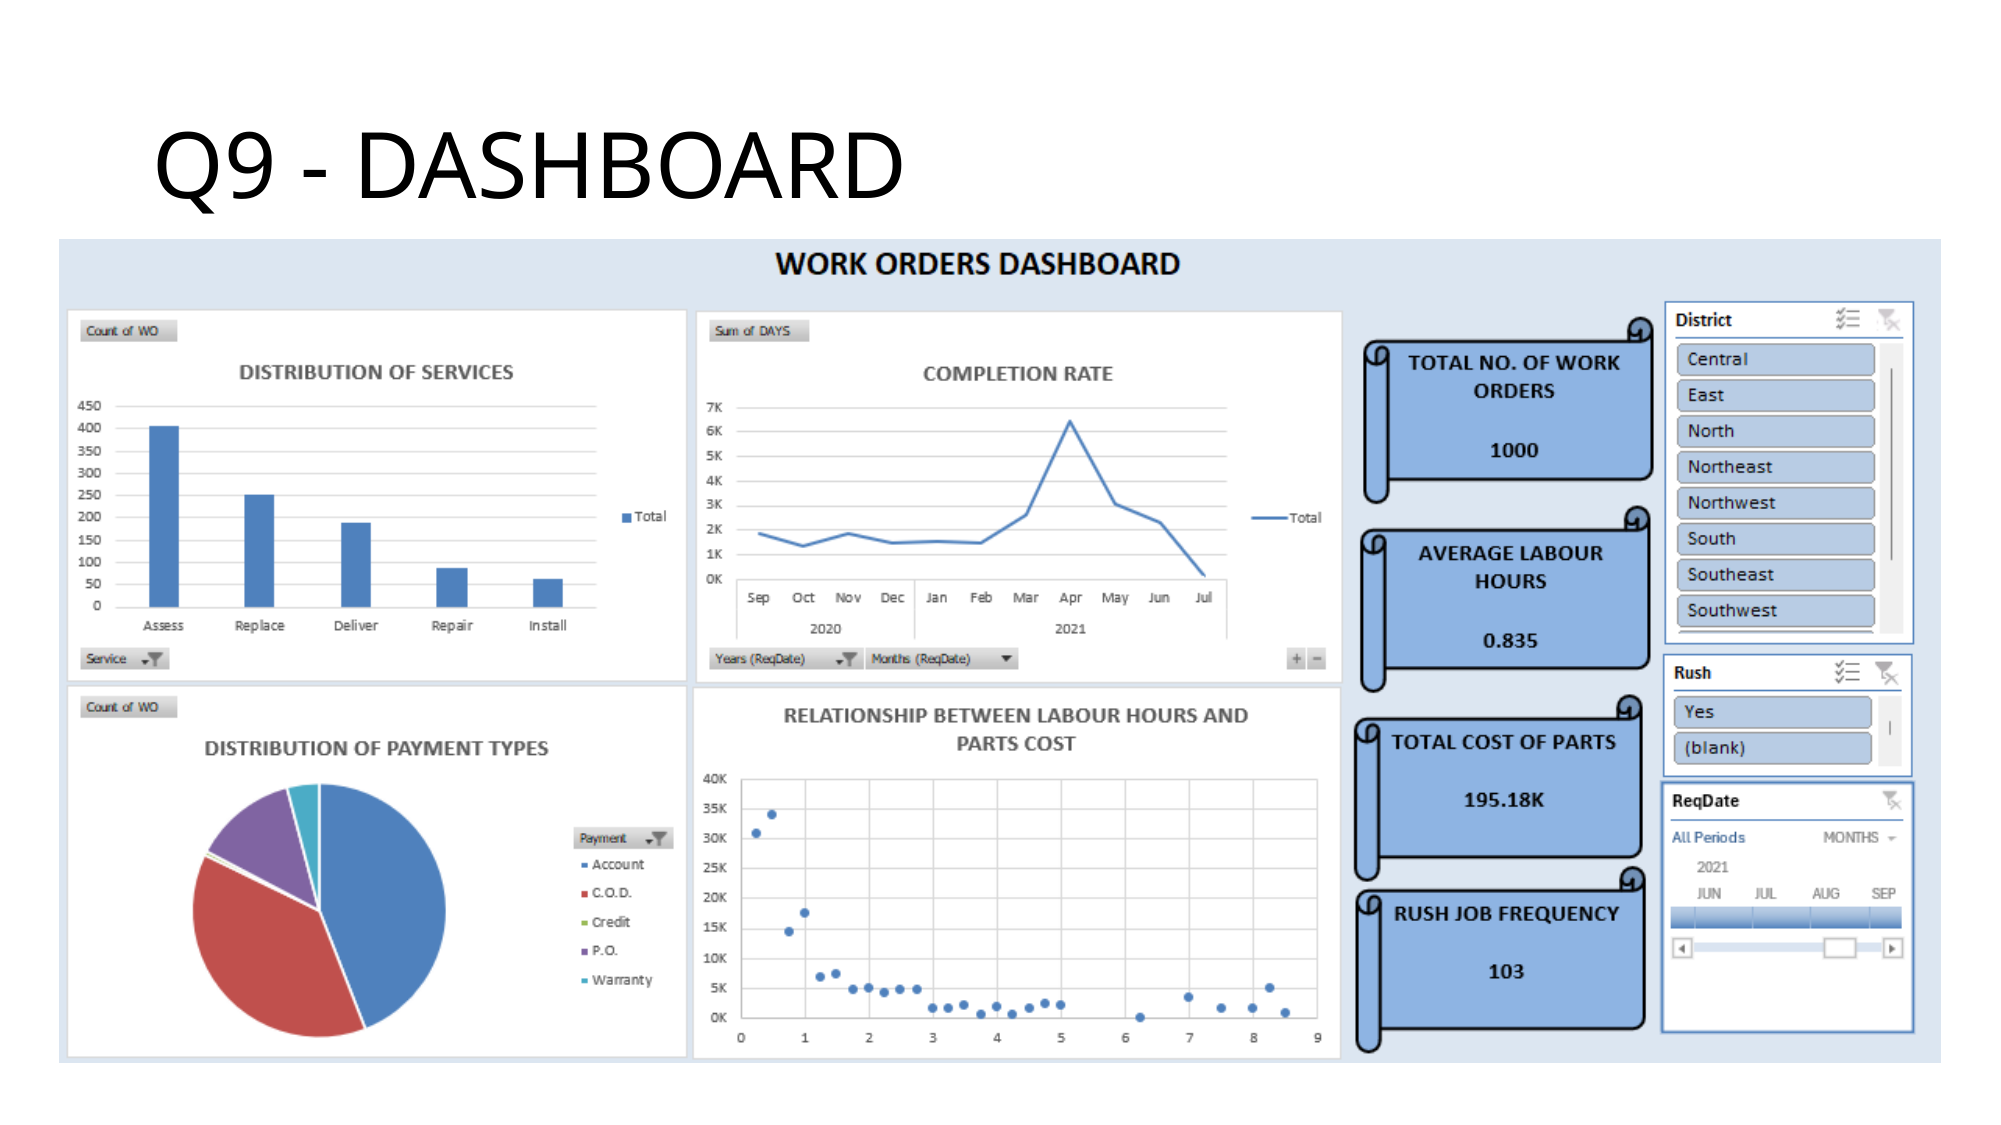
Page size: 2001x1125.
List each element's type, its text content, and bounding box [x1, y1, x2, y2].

title Q9 - DASHBOARD [137, 59, 1863, 239]
picture [59, 239, 1941, 1064]
